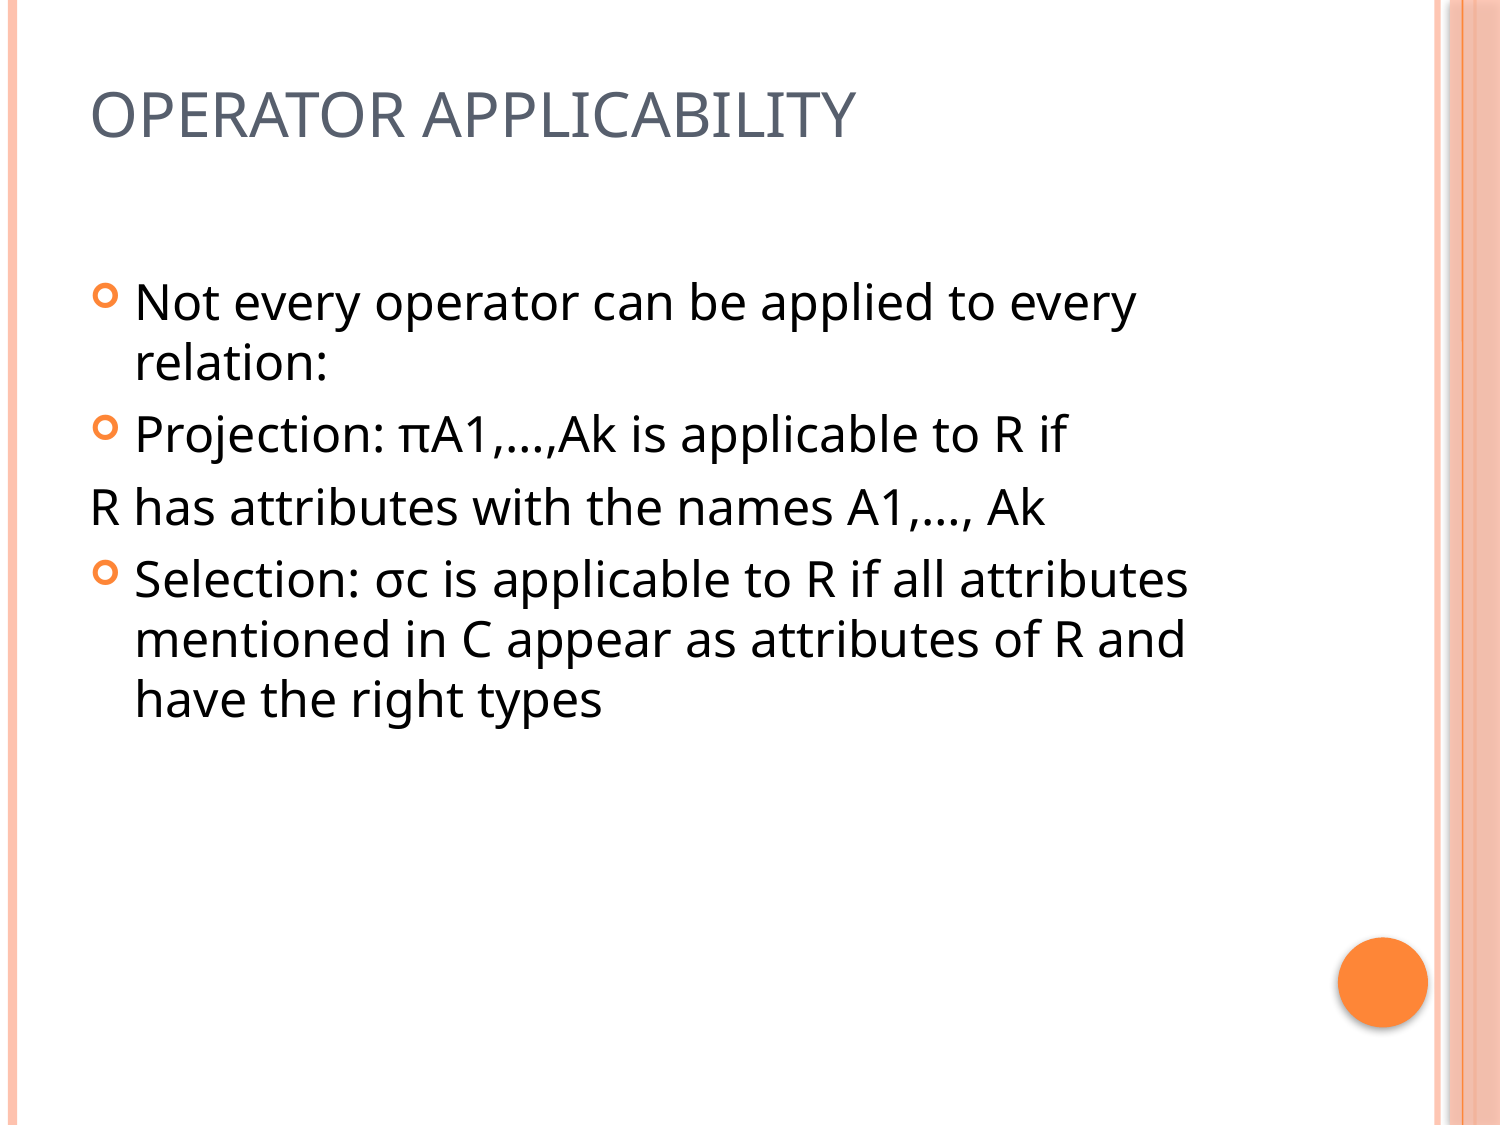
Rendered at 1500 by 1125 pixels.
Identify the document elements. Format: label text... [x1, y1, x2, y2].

title Operator Applicability [75, 45, 1300, 233]
list Not every operator can be applied to every relation: Projection: πA1,…,Ak is applicable to R if R has attributes with the names A1,…, Ak Selection: σc is applicable to R if all attributes mentioned in C appear as attributes of R and have the right types [75, 262, 1300, 1062]
